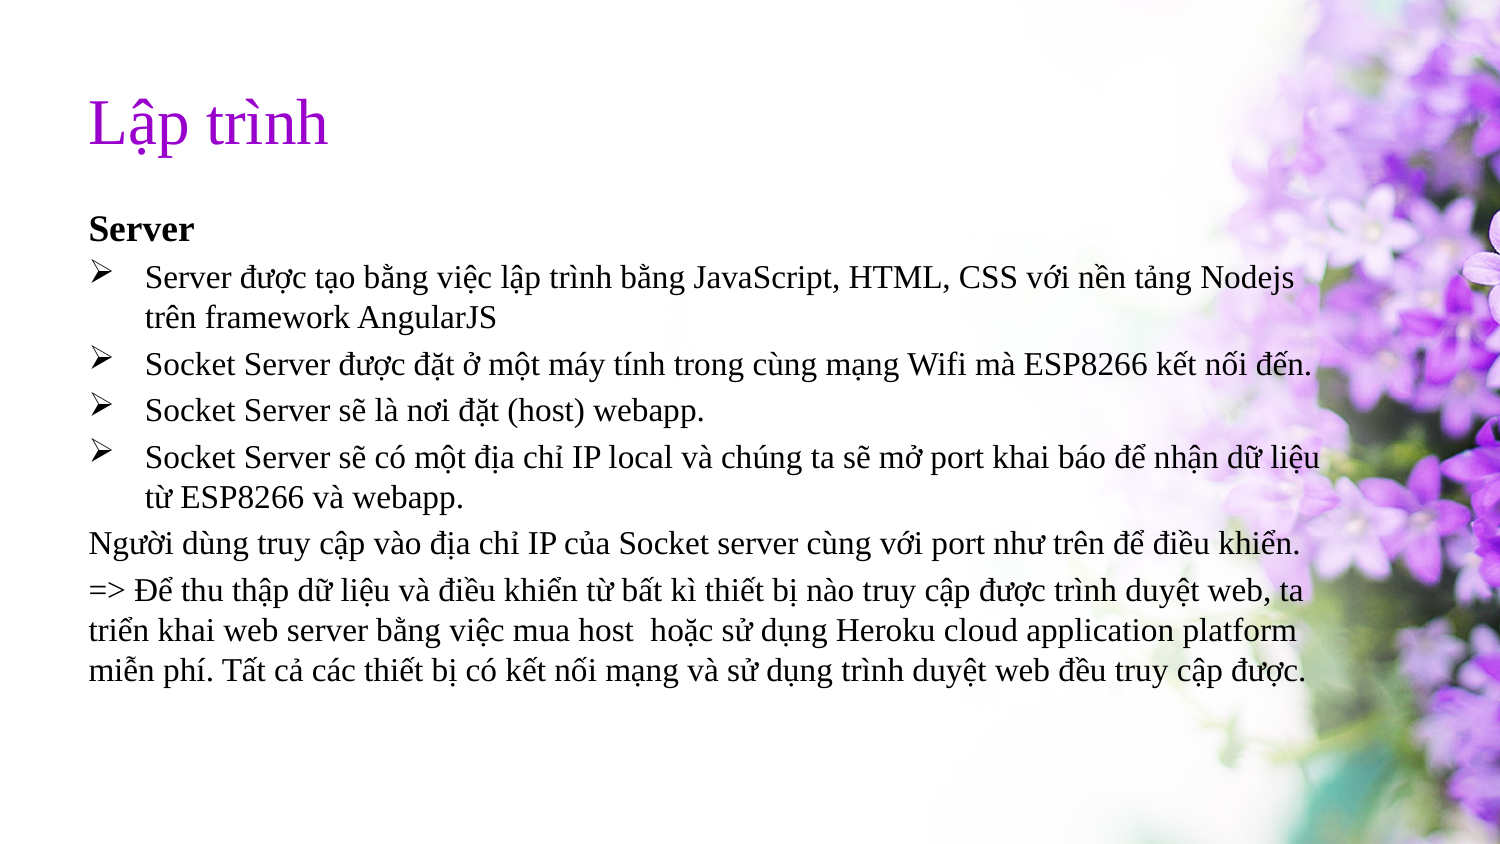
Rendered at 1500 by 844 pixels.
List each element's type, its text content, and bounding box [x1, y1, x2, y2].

list Server Server được tạo bằng việc lập trình bằng JavaScript, HTML, CSS với nền tảng Nodejs trên framework AngularJS Socket Server được đặt ở một máy tính trong cùng mạng Wifi mà ESP8266 kết nối đến. Socket Server sẽ là nơi đặt (host) webapp. Socket Server sẽ có một địa chỉ IP local và chúng ta sẽ mở port khai báo để nhận dữ liệu từ ESP8266 và webapp. Người dùng truy cập vào địa chỉ IP của Socket server cùng với port như trên để điều khiển. => Để thu thập dữ liệu và điều khiển từ bất kì thiết bị nào truy cập được trình duyệt web, ta triển khai web server bằng việc mua host hoặc sử dụng Heroku cloud application platform miễn phí. Tất cả các thiết bị có kết nối mạng và sử dụng trình duyệt web đều truy cập được. [73, 196, 1352, 773]
picture [0, 0, 1500, 844]
title Lập trình [73, 71, 1277, 166]
